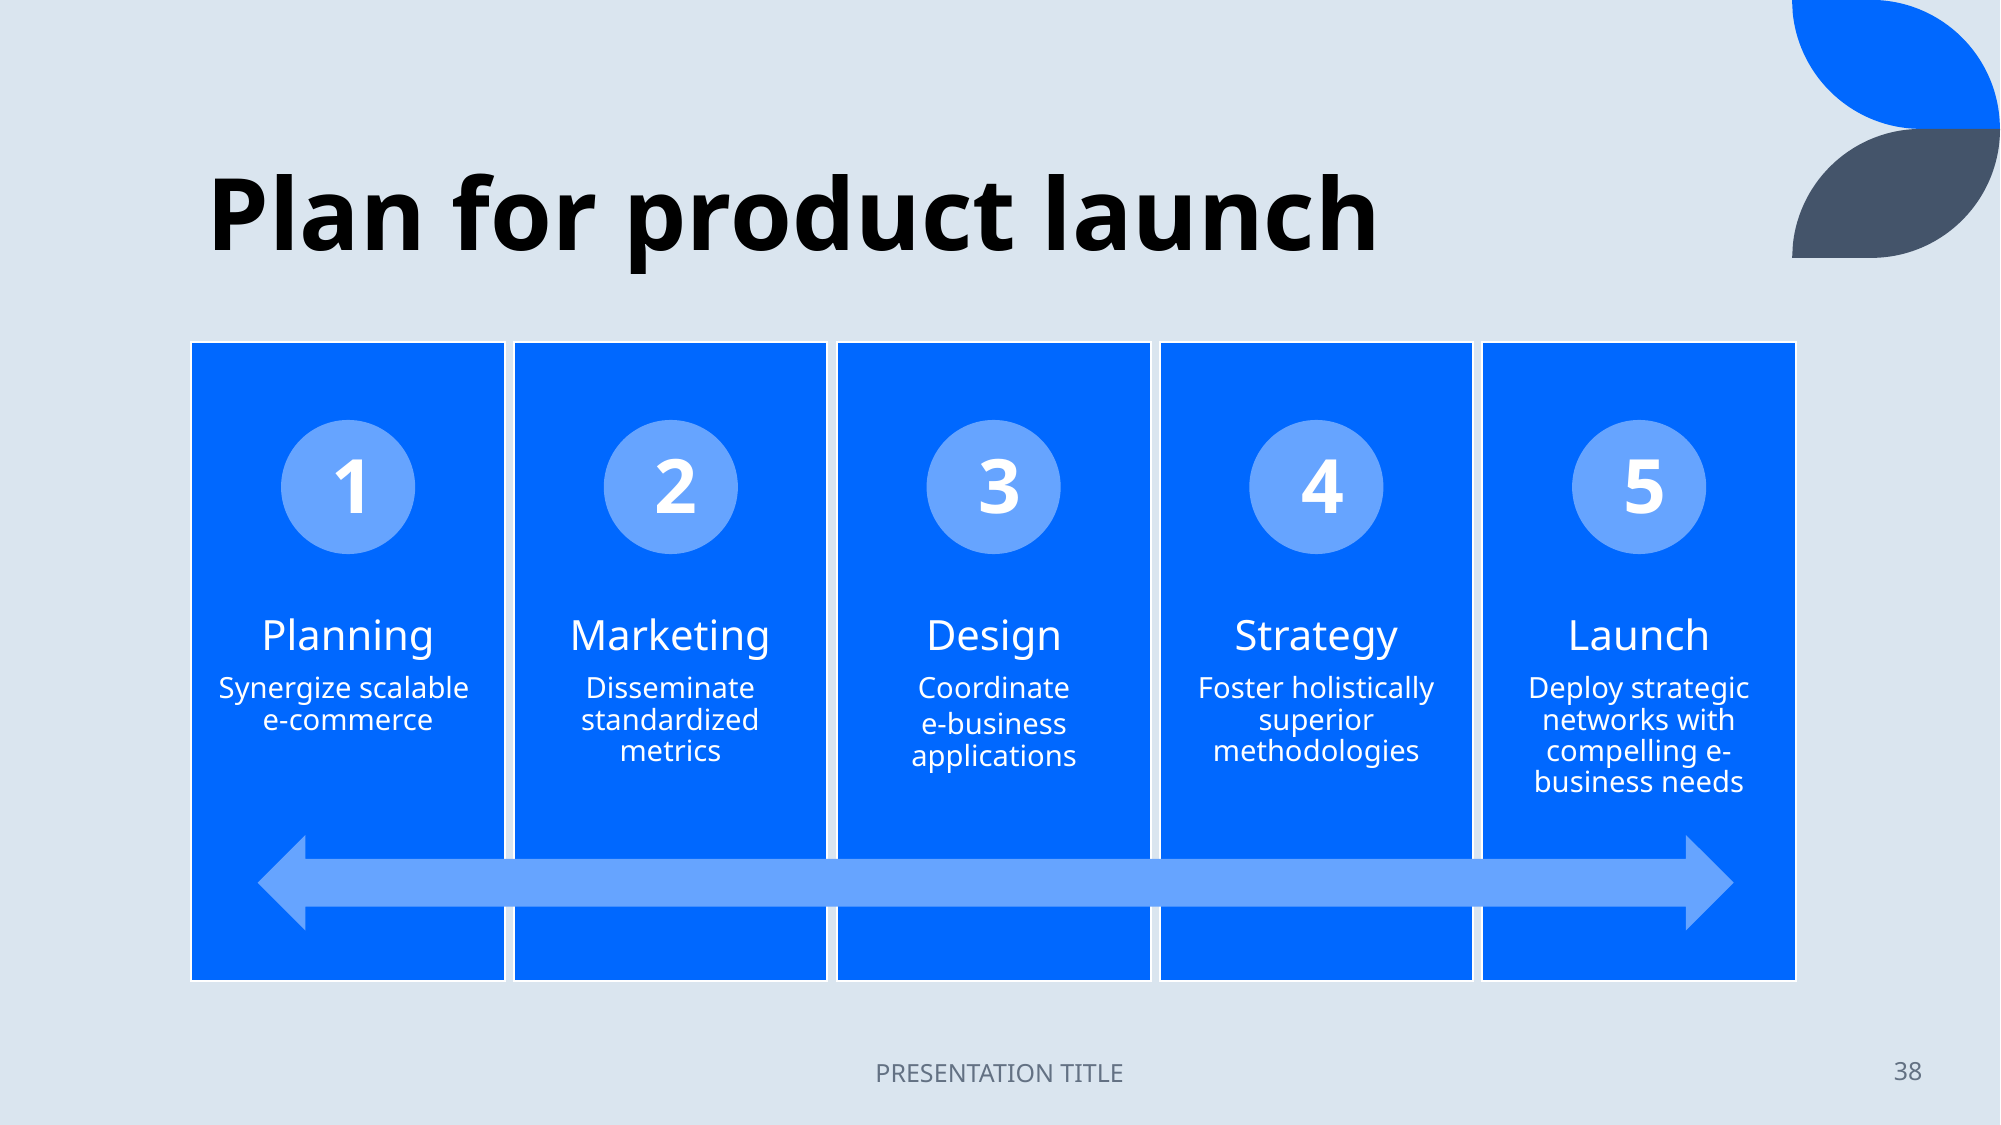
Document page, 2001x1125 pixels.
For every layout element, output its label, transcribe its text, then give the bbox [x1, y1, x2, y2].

title Plan for product launch [191, 22, 1796, 280]
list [191, 342, 1796, 981]
slide_number 38 [1665, 1042, 1938, 1103]
footer PRESENTATION TITLE [662, 1042, 1338, 1103]
